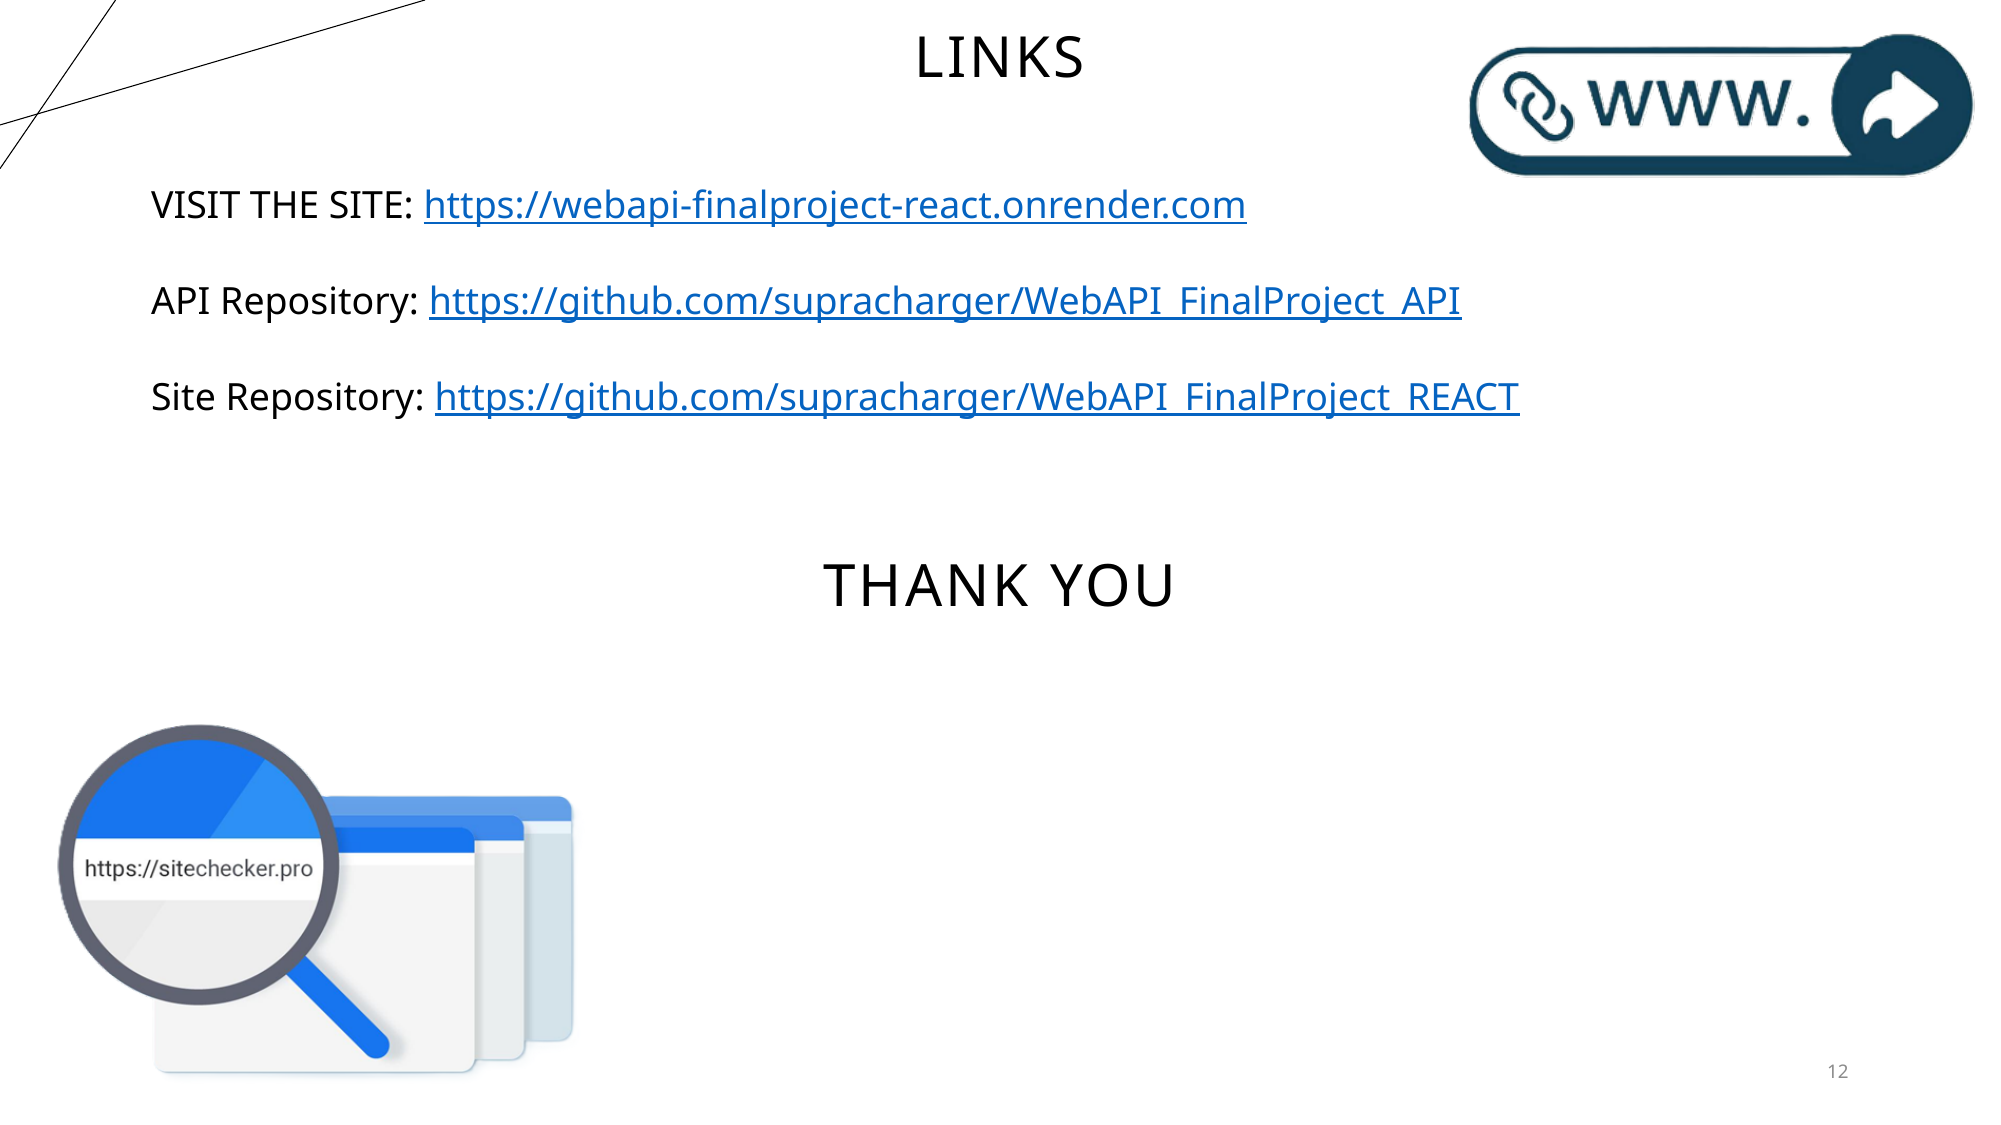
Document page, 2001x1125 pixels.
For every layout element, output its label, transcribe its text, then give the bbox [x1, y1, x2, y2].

text_box VISIT THE SITE: https://webapi-finalproject-react.onrender.com API Repository: https://github.com/supracharger/WebAPI_FinalProject_API Site Repository: https://github.com/supracharger/WebAPI_FinalProject_REACT [136, 173, 1874, 477]
text_box THANK YOU [657, 376, 1343, 627]
picture [1383, 0, 2000, 444]
slide_number 12 [1701, 1042, 1864, 1103]
title Links [137, 20, 1383, 98]
picture [0, 699, 706, 1091]
